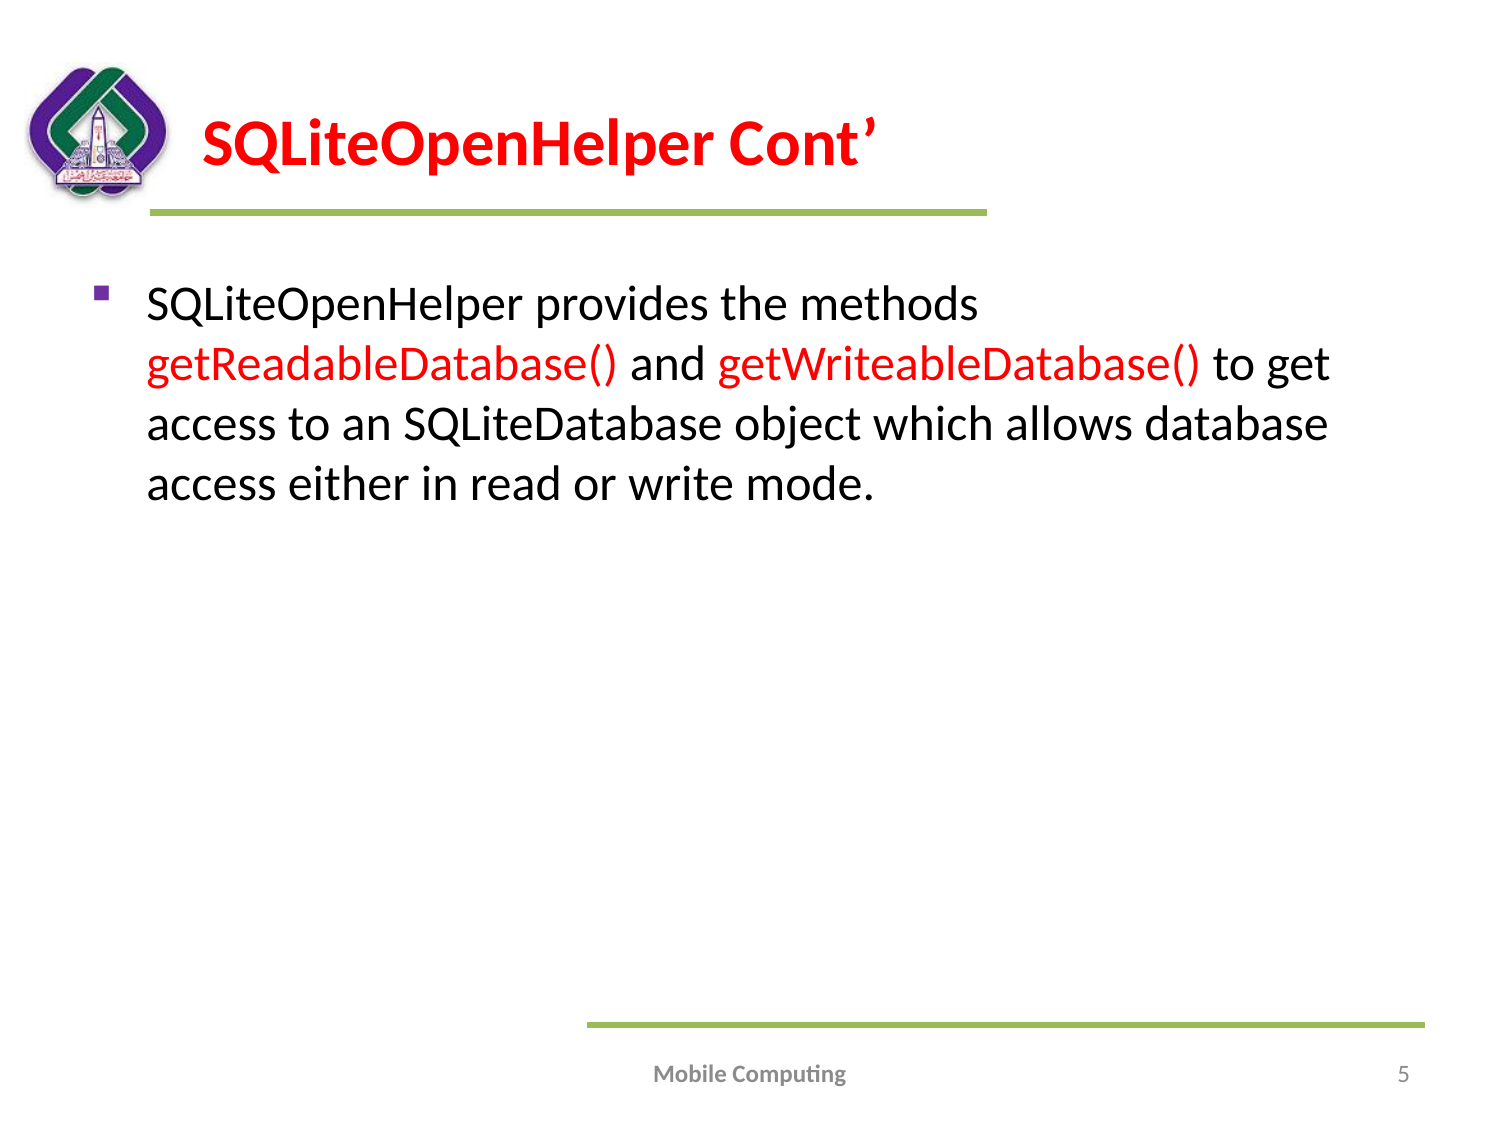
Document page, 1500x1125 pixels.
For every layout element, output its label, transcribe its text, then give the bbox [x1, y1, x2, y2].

slide_number 5 [1074, 1042, 1425, 1103]
list SQLiteOpenHelper provides the methods getReadableDatabase() and getWriteableDatabase() to get access to an SQLiteDatabase object which allows database access either in read or write mode. [75, 262, 1425, 1005]
footer Mobile Computing [512, 1042, 988, 1103]
title SQLiteOpenHelper Cont’ [187, 45, 1375, 233]
picture [24, 62, 175, 208]
